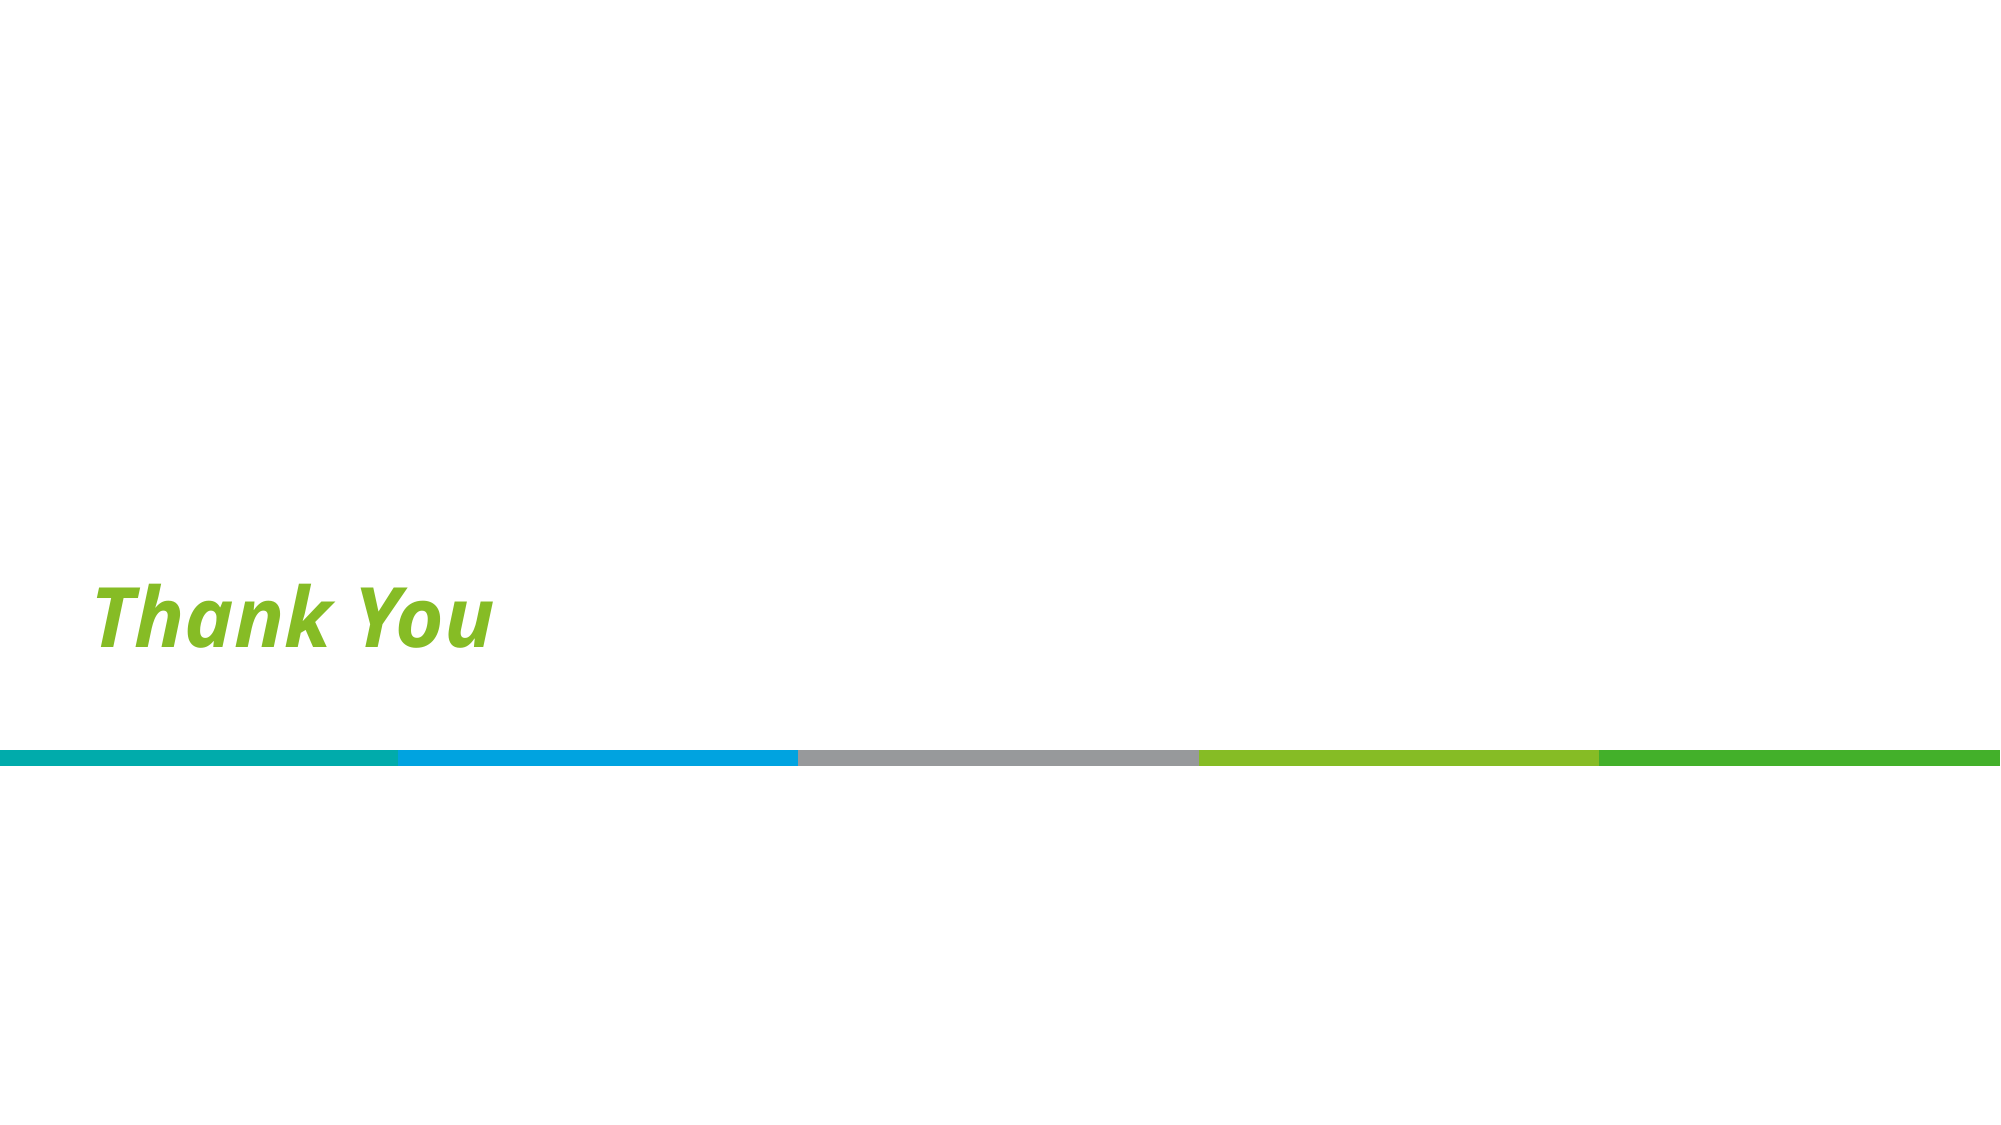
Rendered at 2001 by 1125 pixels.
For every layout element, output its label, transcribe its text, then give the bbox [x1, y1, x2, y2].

picture [0, 750, 397, 766]
list Thank You [90, 564, 1860, 692]
picture [799, 750, 2000, 766]
